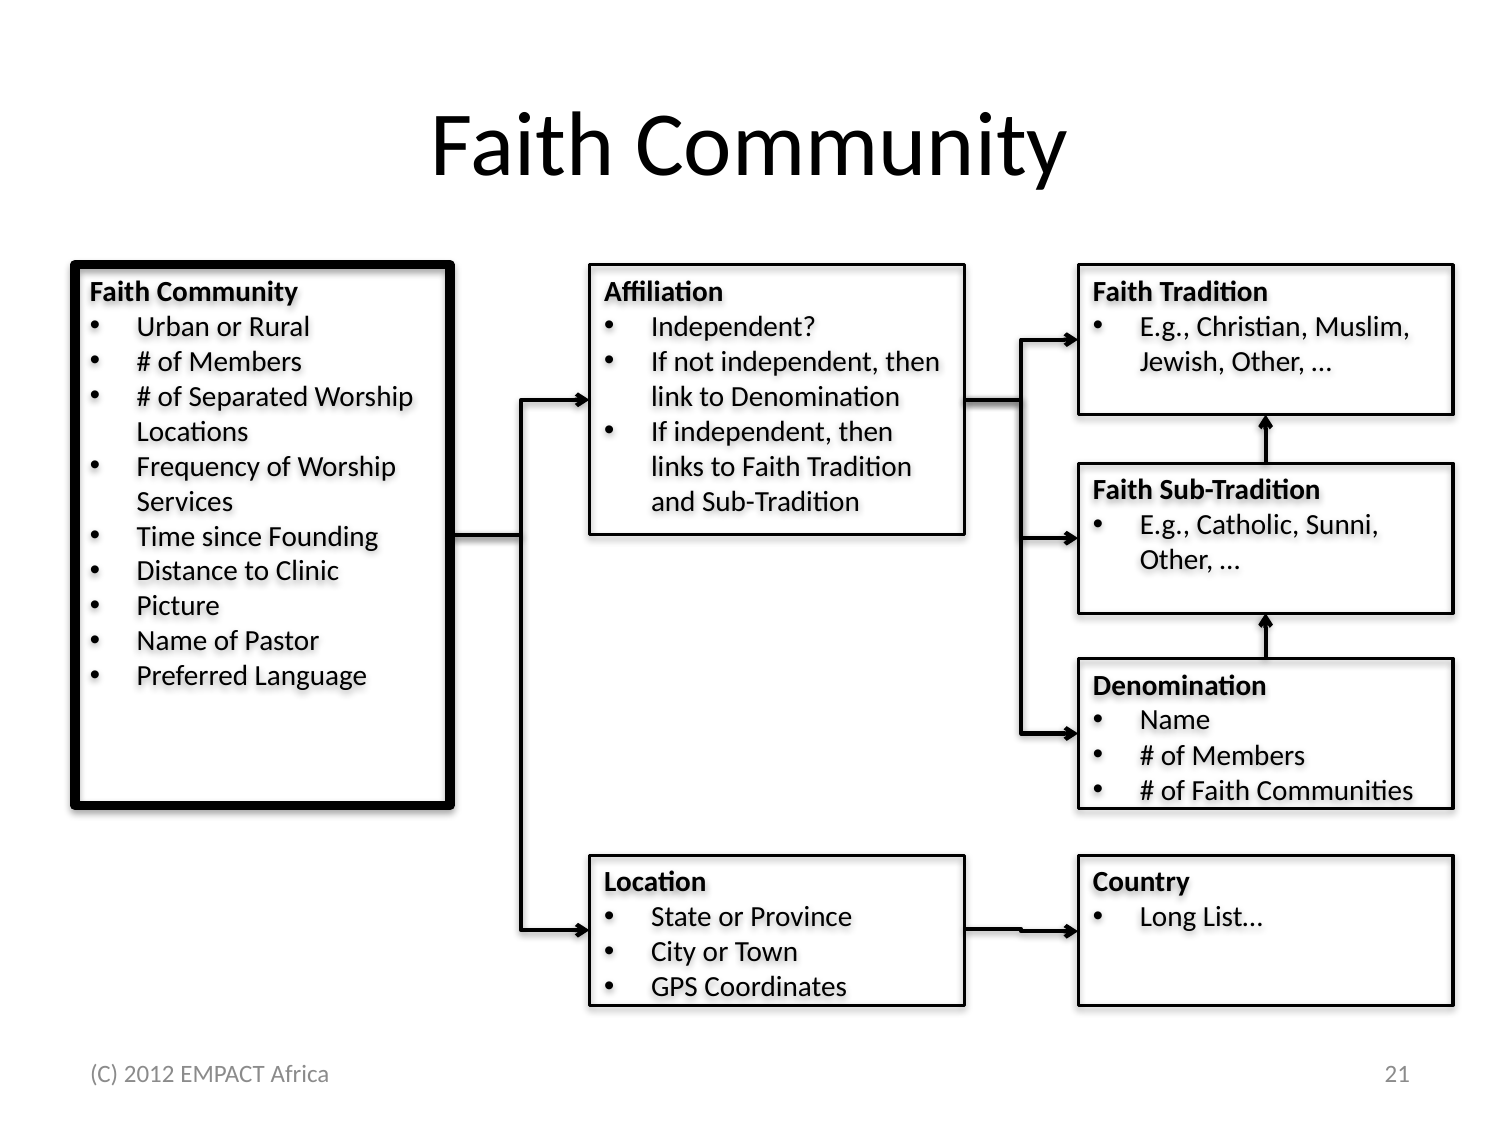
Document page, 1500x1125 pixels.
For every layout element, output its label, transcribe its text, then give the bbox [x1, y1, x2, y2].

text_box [964, 339, 1079, 399]
title Faith Community [75, 45, 1425, 233]
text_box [1242, 635, 1289, 639]
text_box Affiliation Independent? If not independent, then link to Denomination If independent, then links to Faith Tradition and Sub-Tradition [589, 264, 965, 536]
text_box Faith Tradition E.g., Christian, Muslim, Jewish, Other, … [1077, 264, 1454, 415]
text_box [449, 544, 590, 931]
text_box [1241, 438, 1291, 442]
text_box Faith Community Urban or Rural # of Members # of Separated Worship Locations Frequency of Worship Services Time since Founding Distance to Clinic Picture Name of Pastor Preferred Language [74, 264, 451, 806]
text_box Country Long List… [1077, 854, 1454, 1006]
slide_number 21 [1074, 1042, 1425, 1103]
text_box Denomination Name # of Members # of Faith Communities [1077, 658, 1454, 809]
footer (C) 2012 EMPACT Africa [75, 1042, 550, 1103]
text_box Location State or Province City or Town GPS Coordinates [589, 854, 965, 1006]
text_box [964, 399, 1079, 734]
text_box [964, 928, 1079, 932]
text_box Faith Sub-Tradition E.g., Catholic, Sunni, Other, … [1083, 462, 1454, 614]
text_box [449, 399, 590, 536]
